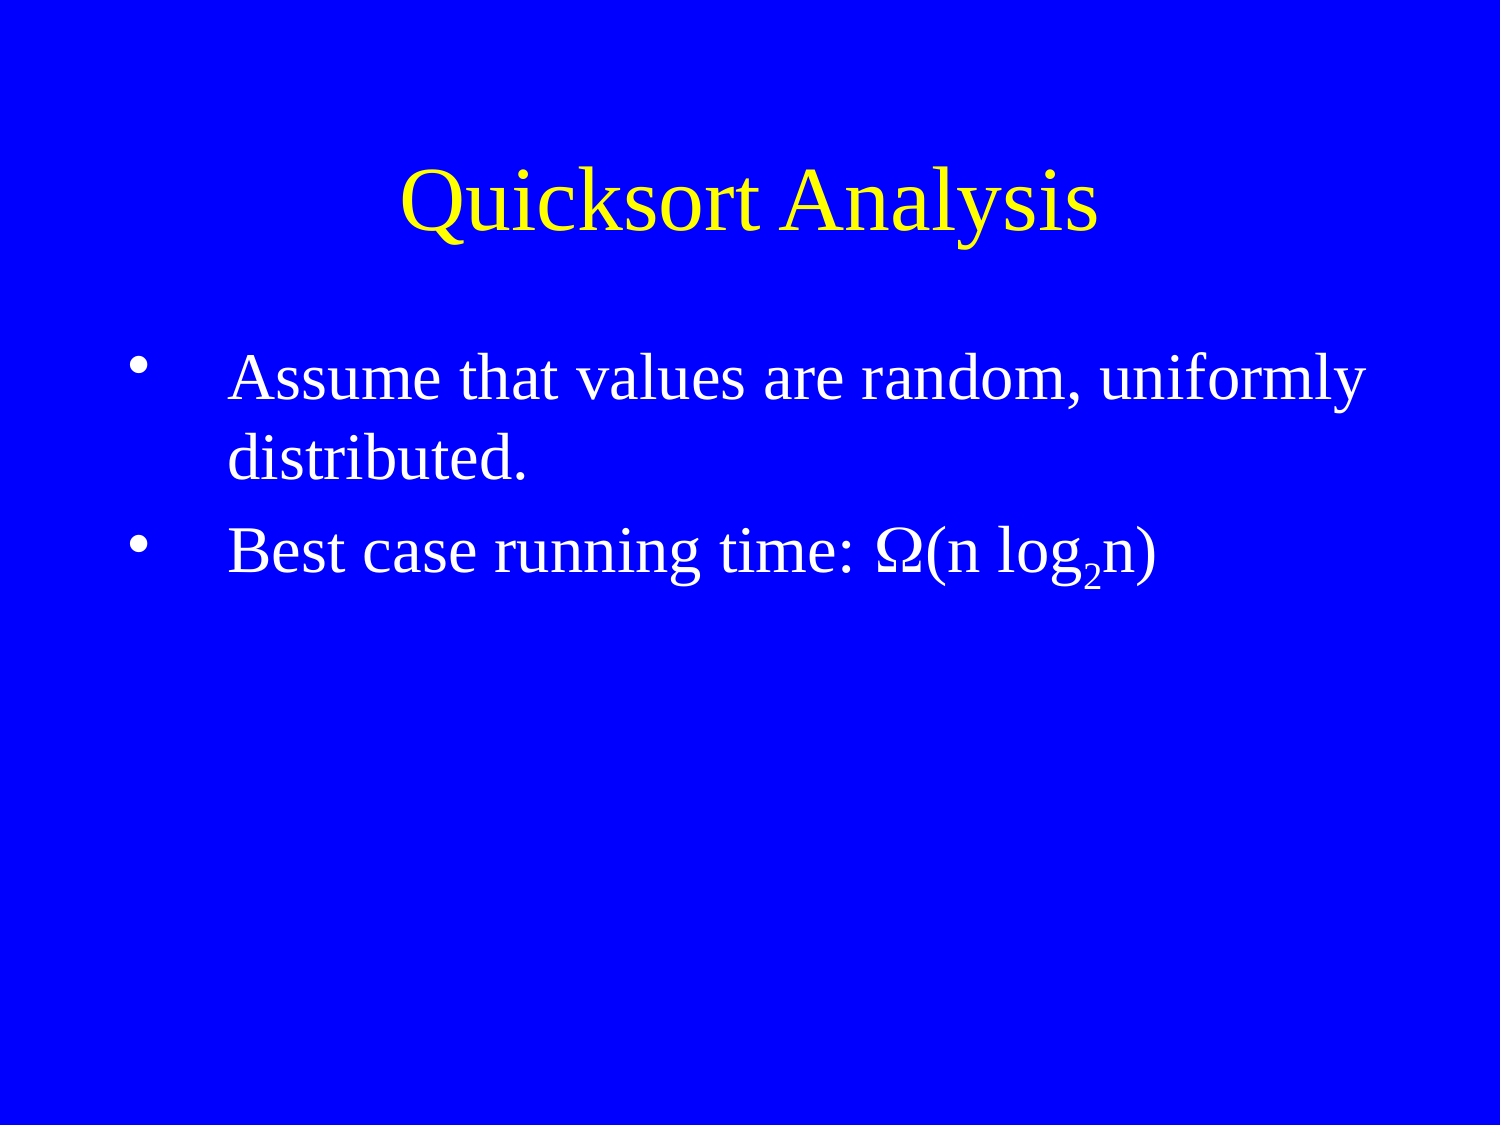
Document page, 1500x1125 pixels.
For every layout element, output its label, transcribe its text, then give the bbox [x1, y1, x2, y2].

list Assume that values are random, uniformly distributed. Best case running time: (n log2n) [112, 324, 1388, 1000]
title Quicksort Analysis [112, 99, 1388, 288]
